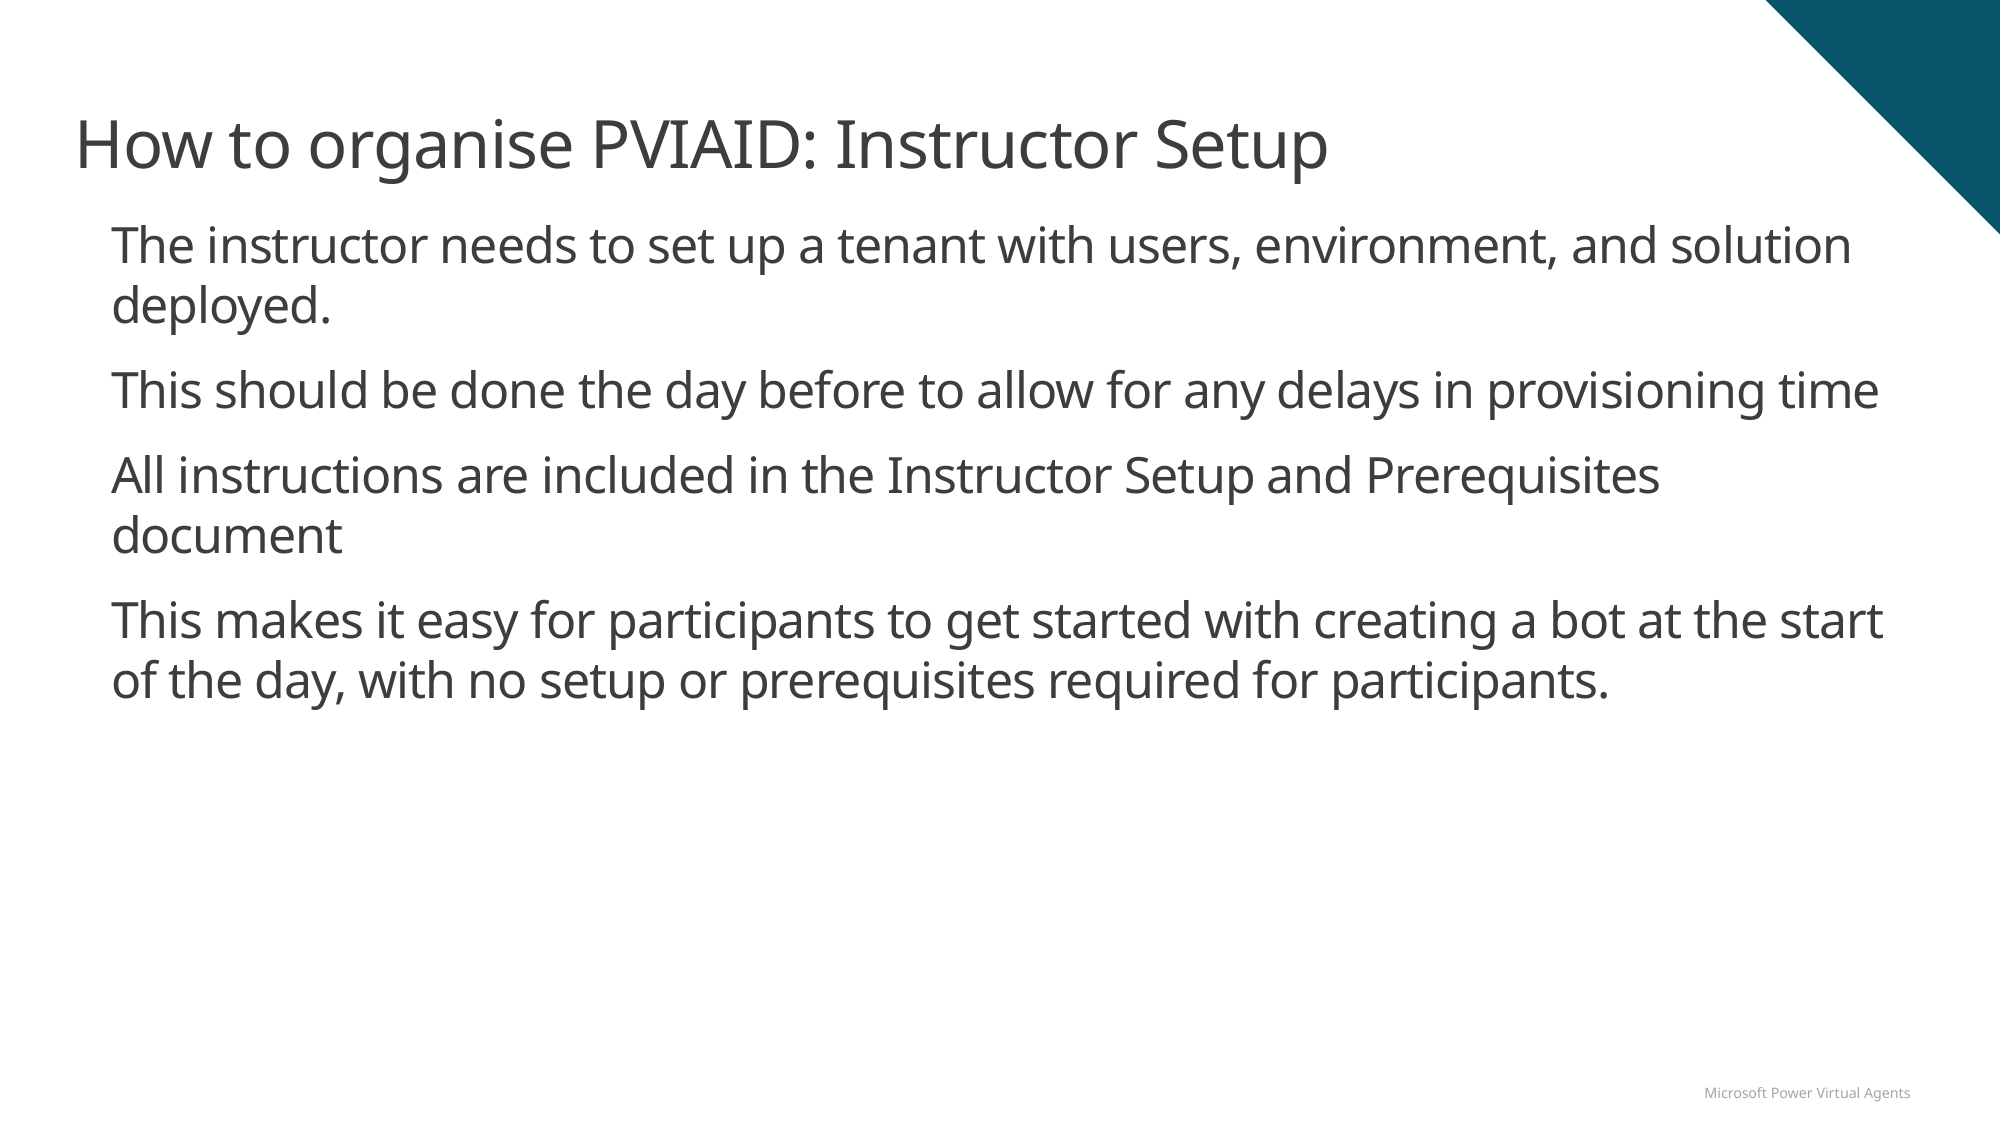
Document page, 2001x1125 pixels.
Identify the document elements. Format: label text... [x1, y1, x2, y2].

title How to organise PVIAID: Instructor Setup [74, 101, 1930, 183]
text_box [1764, 0, 2000, 236]
text_box The instructor needs to set up a tenant with users, environment, and solution deployed. This should be done the day before to allow for any delays in provisioning time All instructions are included in the Instructor Setup and Prerequisites document This makes it easy for participants to get started with creating a bot at the start of the day, with no setup or prerequisites required for participants. [96, 206, 1904, 995]
